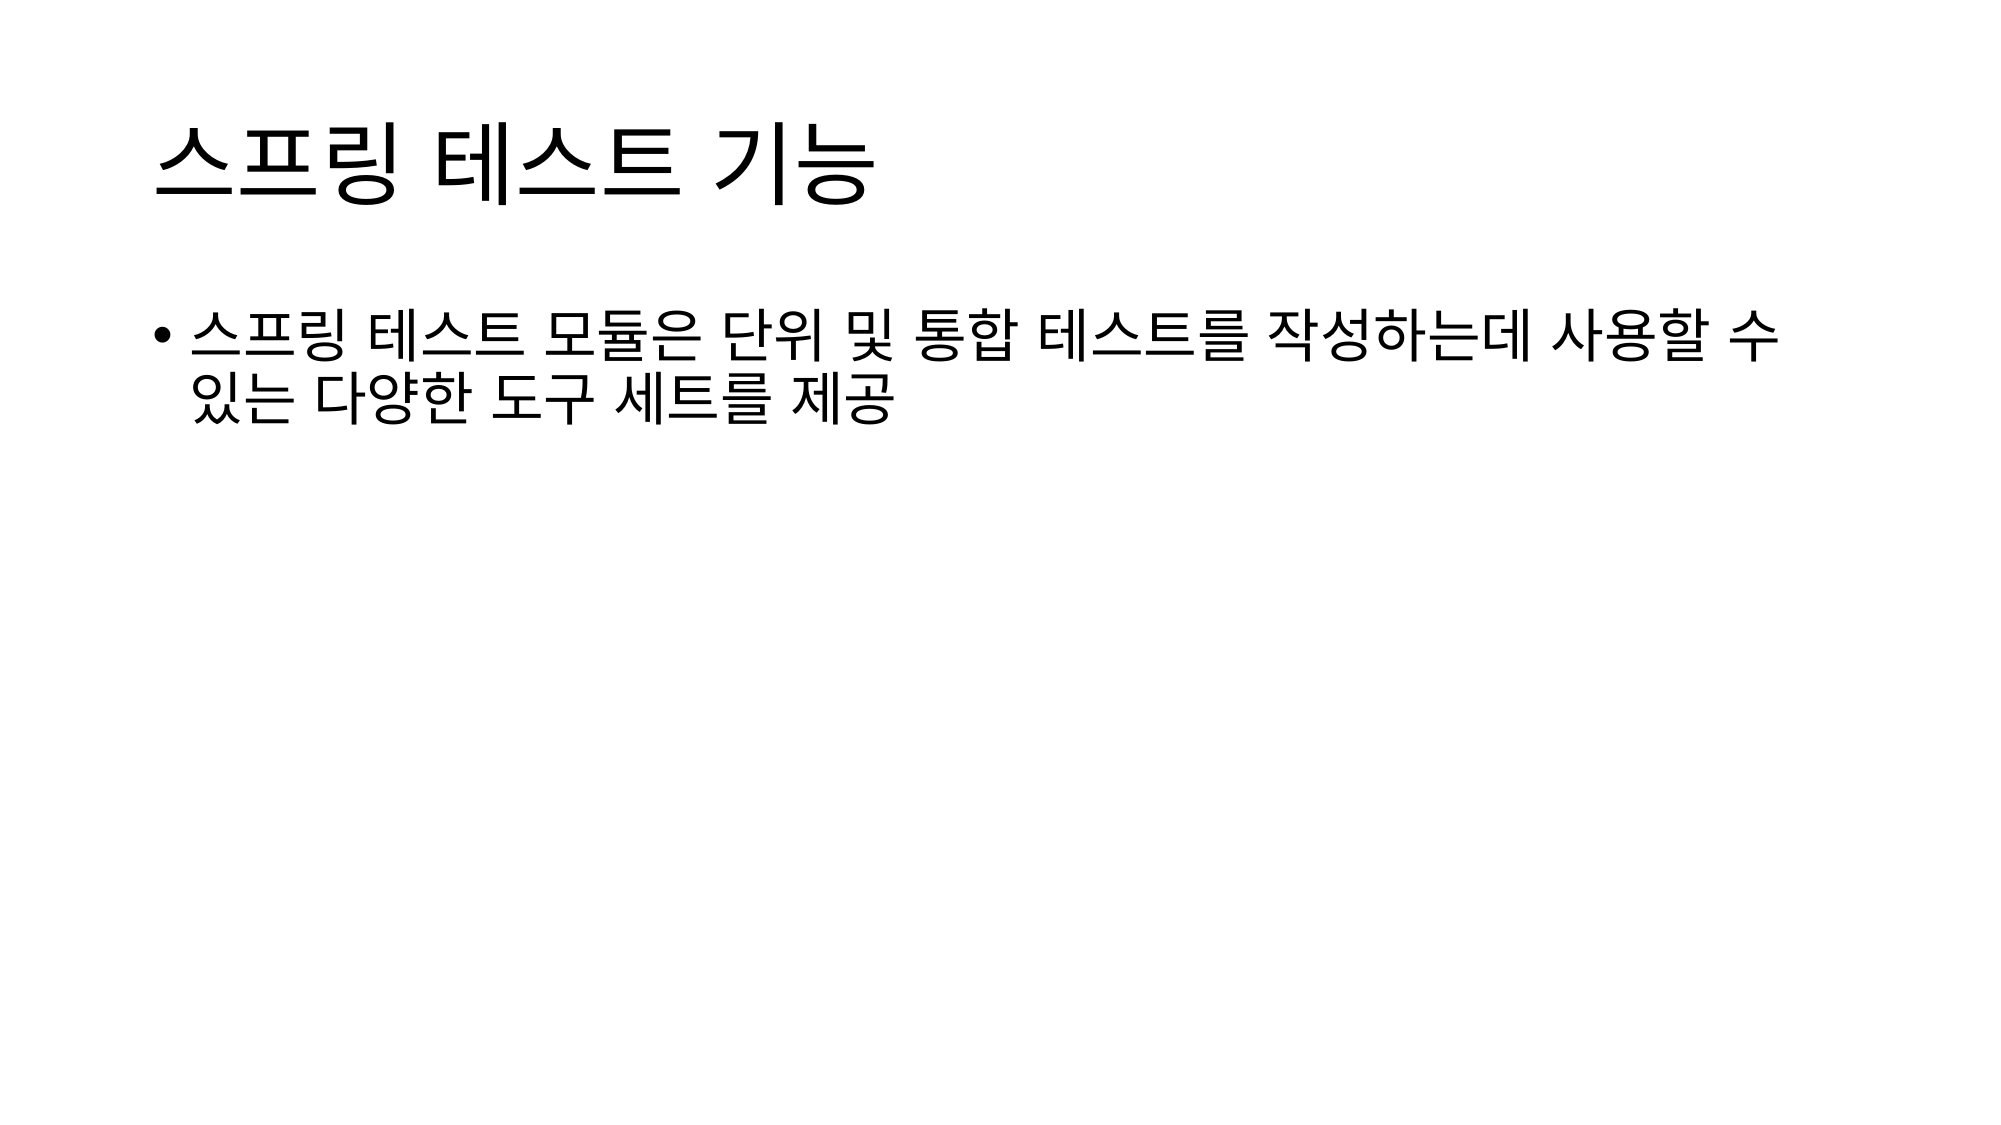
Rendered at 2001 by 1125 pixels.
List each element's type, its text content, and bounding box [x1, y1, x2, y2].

title 스프링 테스트 기능 [137, 59, 1863, 278]
list 스프링 테스트 모듈은 단위 및 통합 테스트를 작성하는데 사용할 수 있는 다양한 도구 세트를 제공 [137, 299, 1863, 1014]
